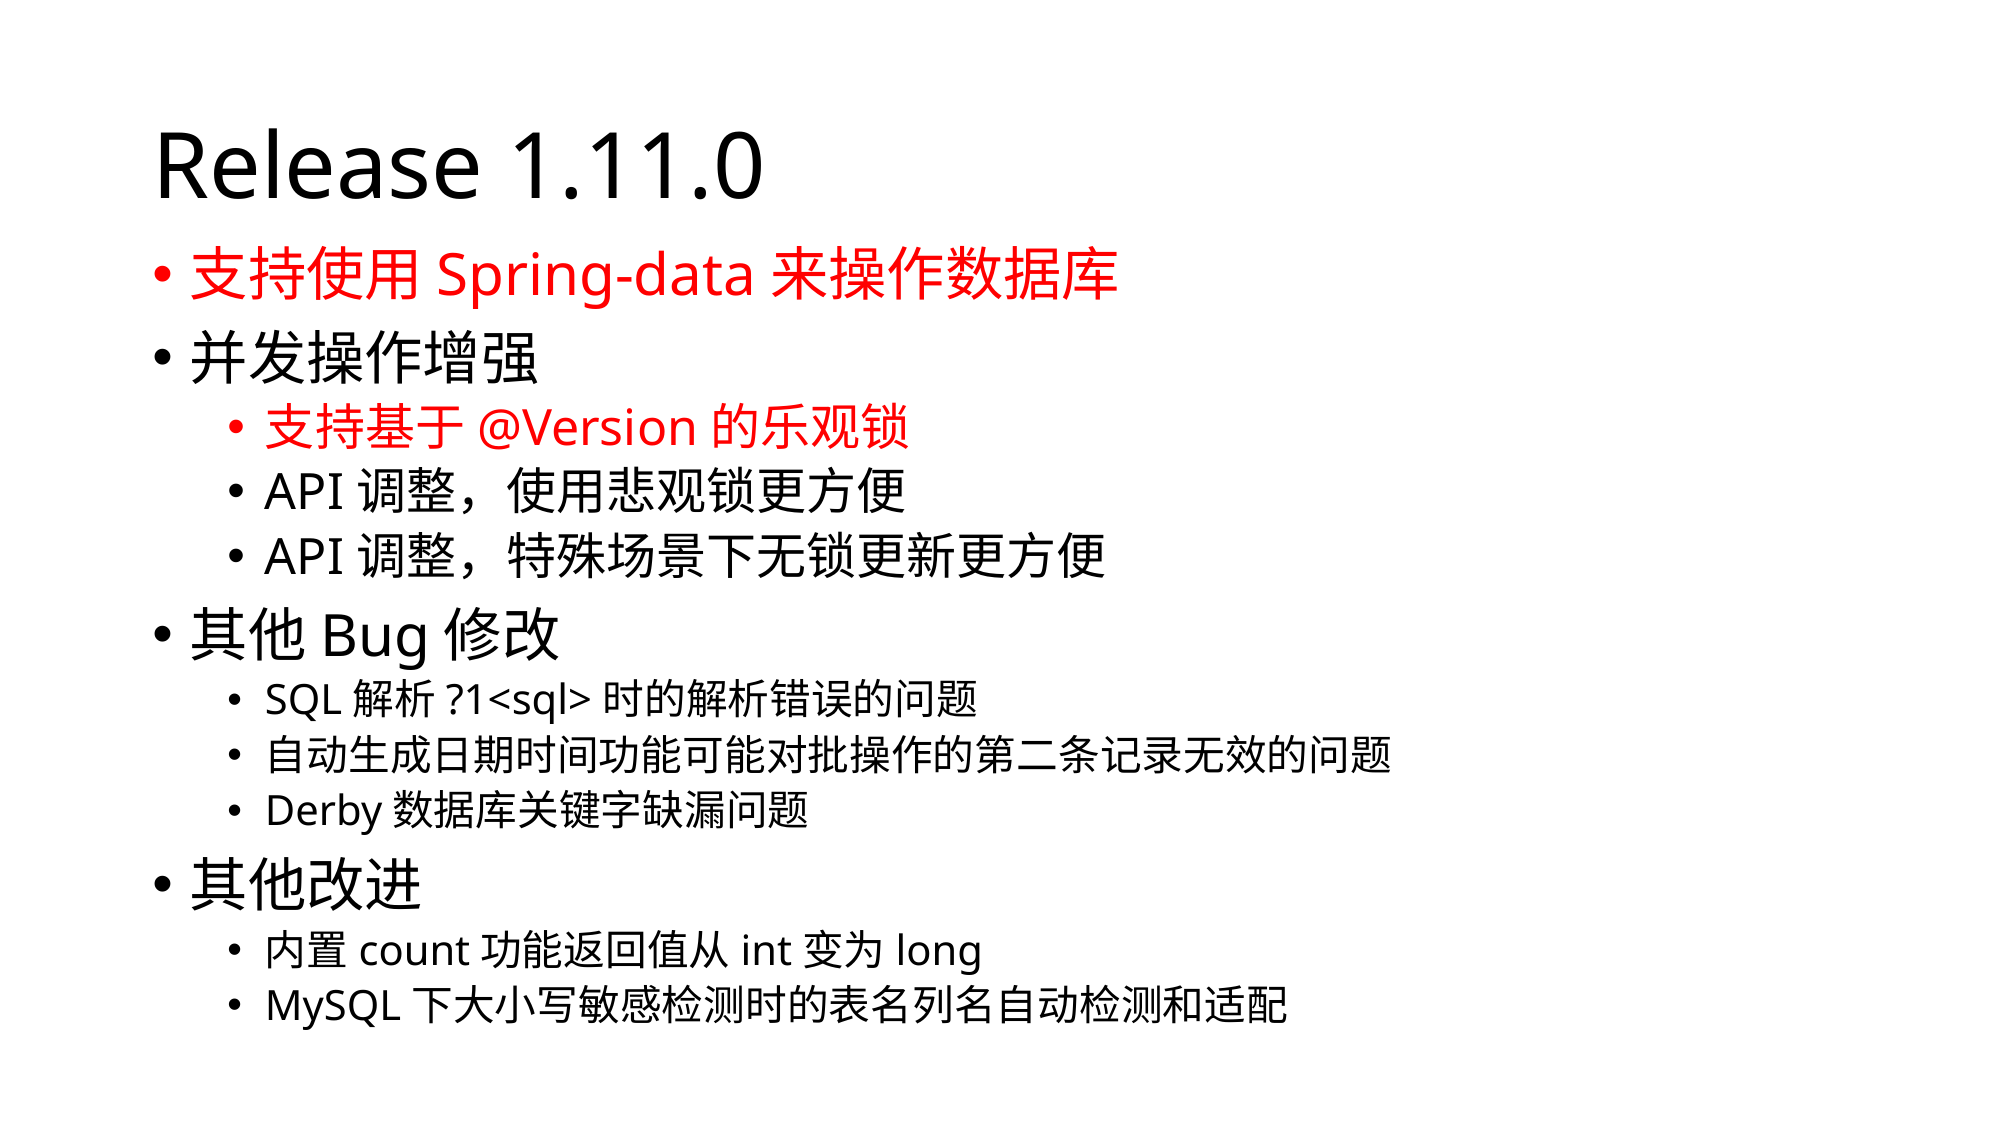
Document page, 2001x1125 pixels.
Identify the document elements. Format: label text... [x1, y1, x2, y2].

list 支持使用Spring-data来操作数据库 并发操作增强 支持基于@Version的乐观锁 API调整，使用悲观锁更方便 API调整，特殊场景下无锁更新更方便 其他Bug修改 SQL解析?1<sql>时的解析错误的问题 自动生成日期时间功能可能对批操作的第二条记录无效的问题 Derby数据库关键字缺漏问题 其他改进 内置count功能返回值从int变为long MySQL下大小写敏感检测时的表名列名自动检测和适配 [137, 237, 1863, 1014]
title Release 1.11.0 [137, 59, 1863, 237]
